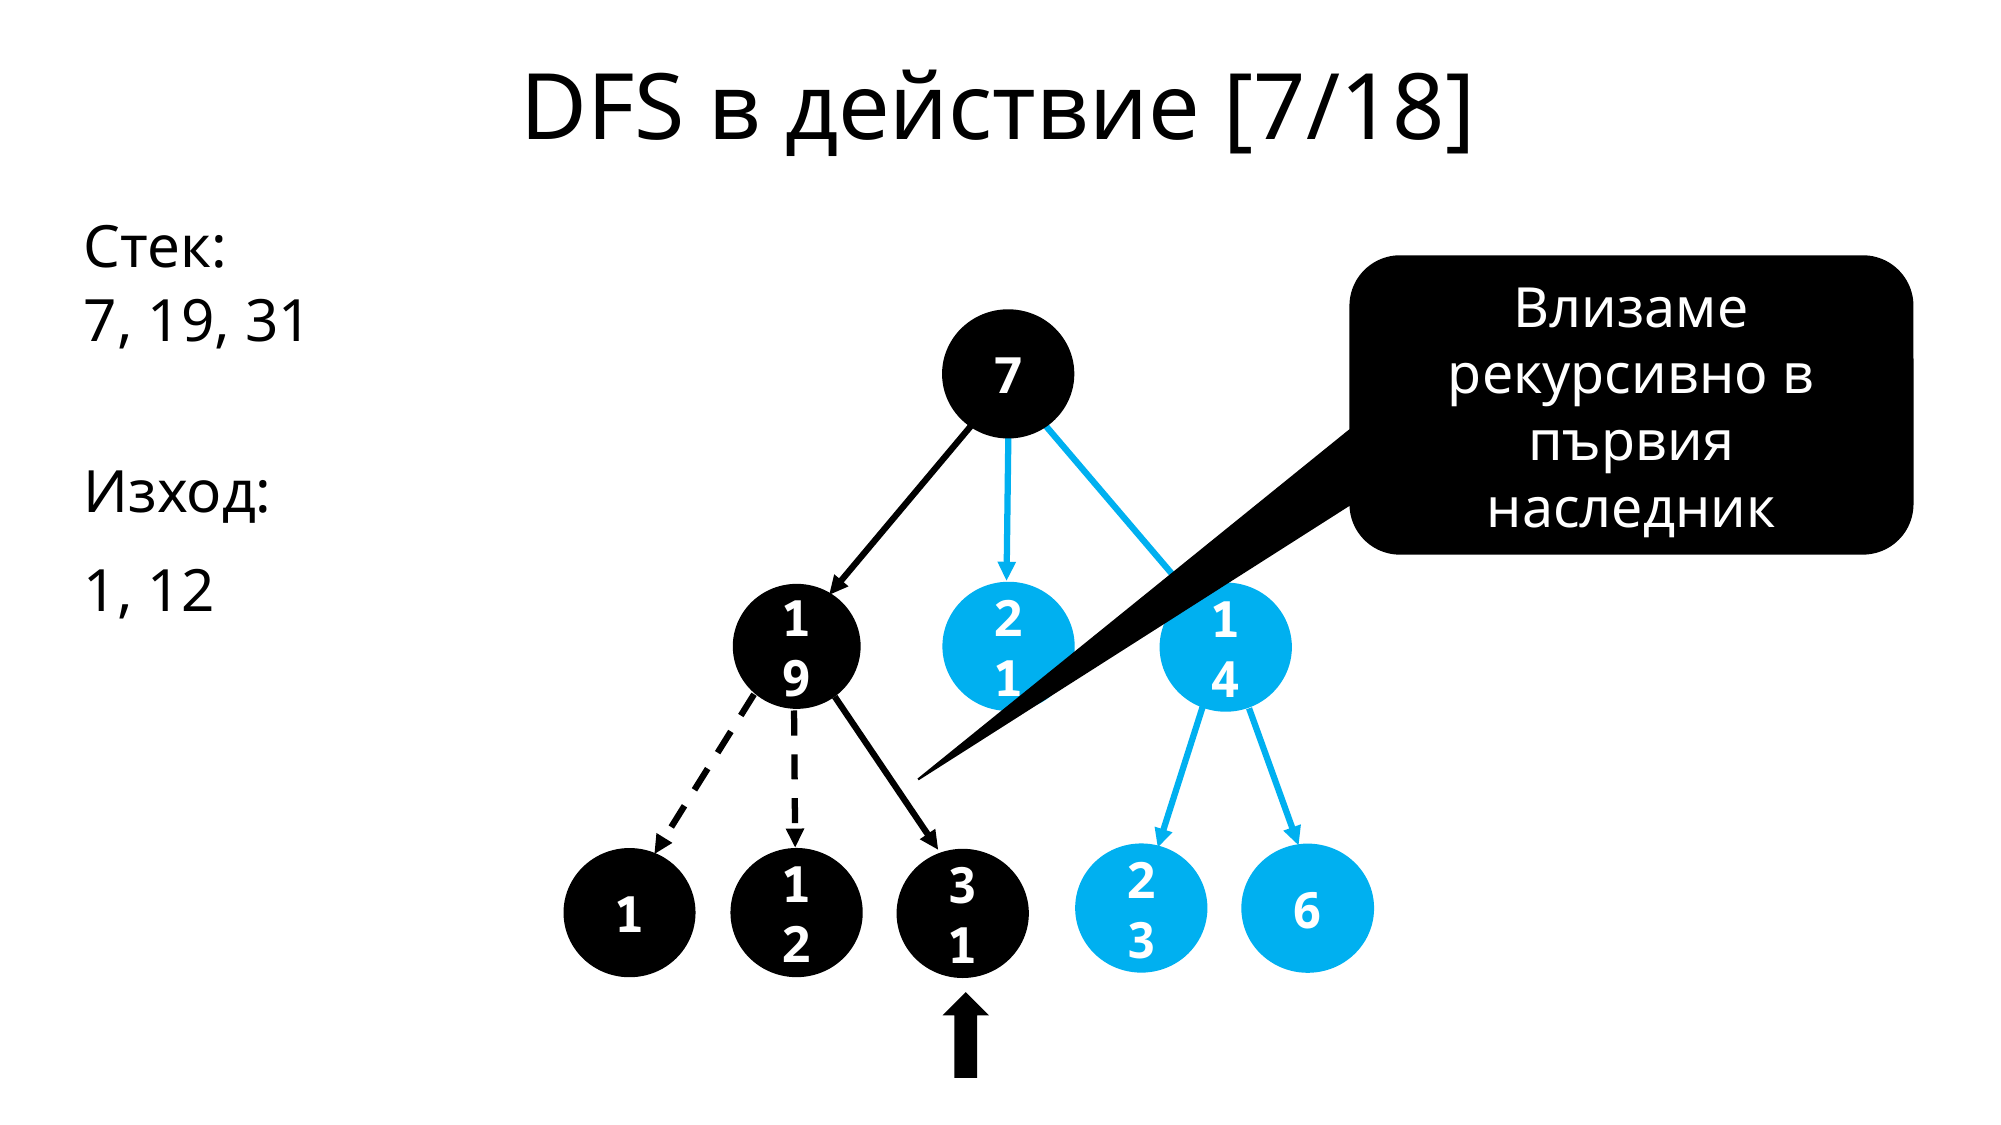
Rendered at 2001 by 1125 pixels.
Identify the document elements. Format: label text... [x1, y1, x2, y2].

text_box Влизаме рекурсивно в първия наследник [1349, 255, 1914, 555]
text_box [566, 312, 1372, 975]
title DFS в действие [7/18] [20, 18, 1977, 202]
text_box [942, 992, 990, 1078]
list Стек: 7, 19, 31 Изход: 1, 12 [66, 202, 782, 1064]
